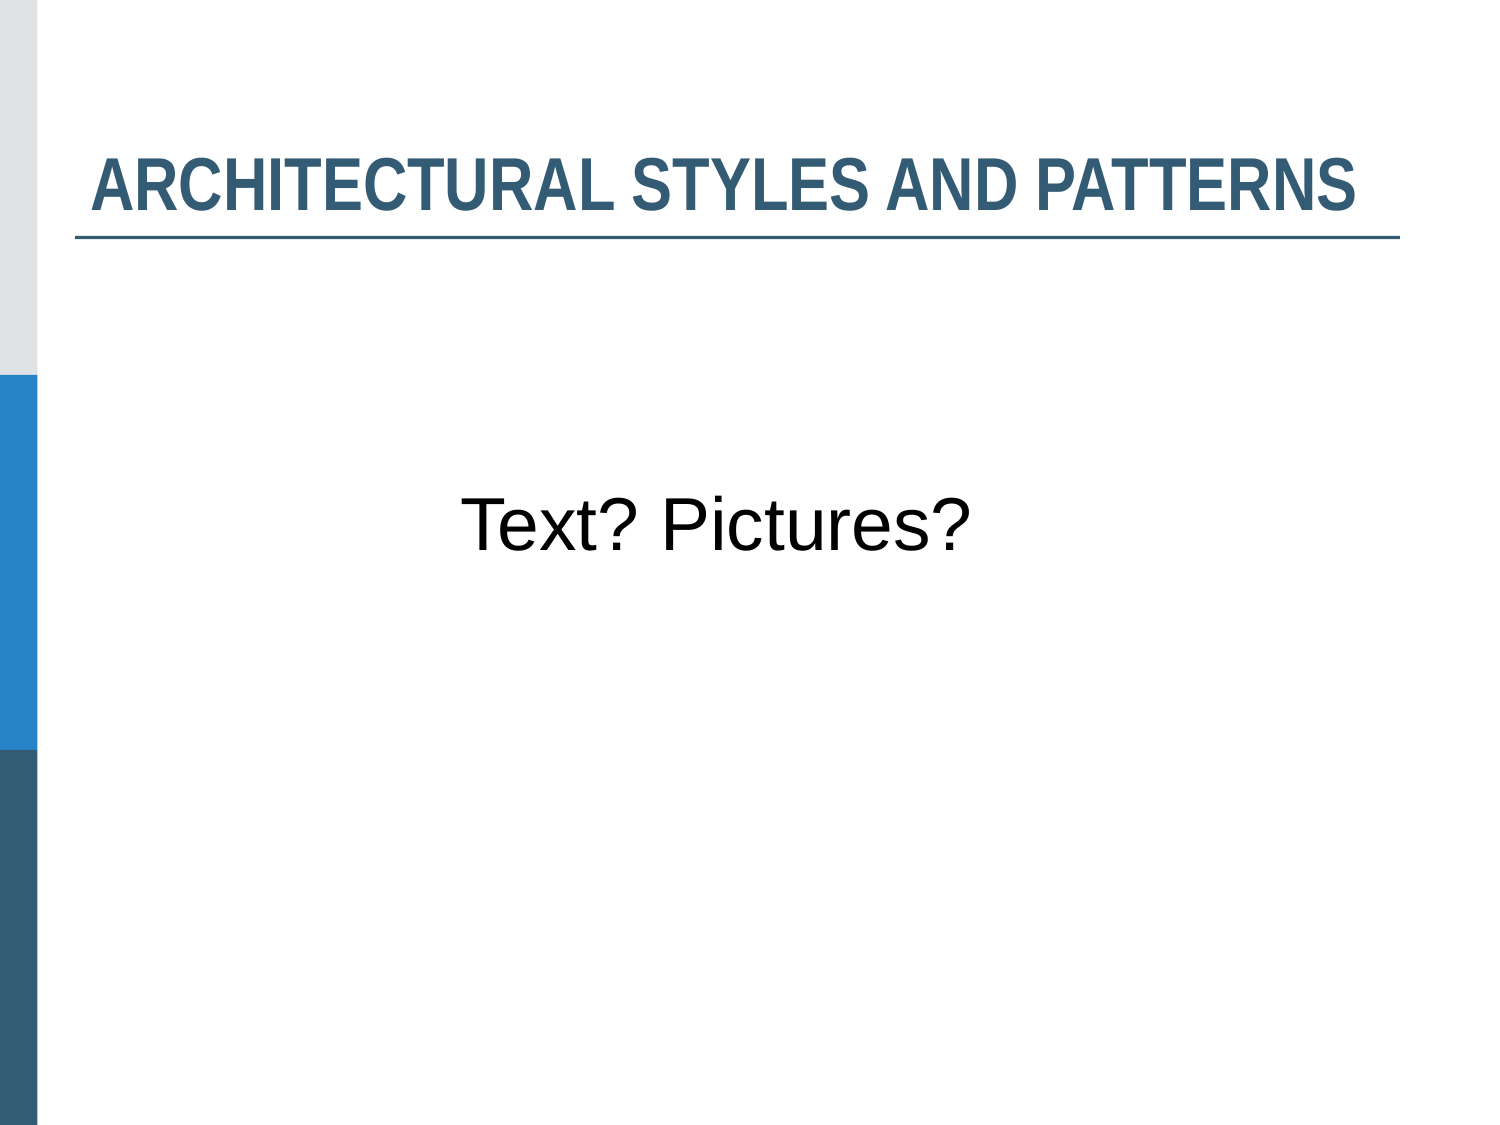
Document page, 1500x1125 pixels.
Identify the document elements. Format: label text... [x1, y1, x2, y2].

text_box Text? Pictures? [445, 467, 988, 573]
title ARCHITECTURAL STYLES AND PATTERNS [75, 45, 1425, 233]
